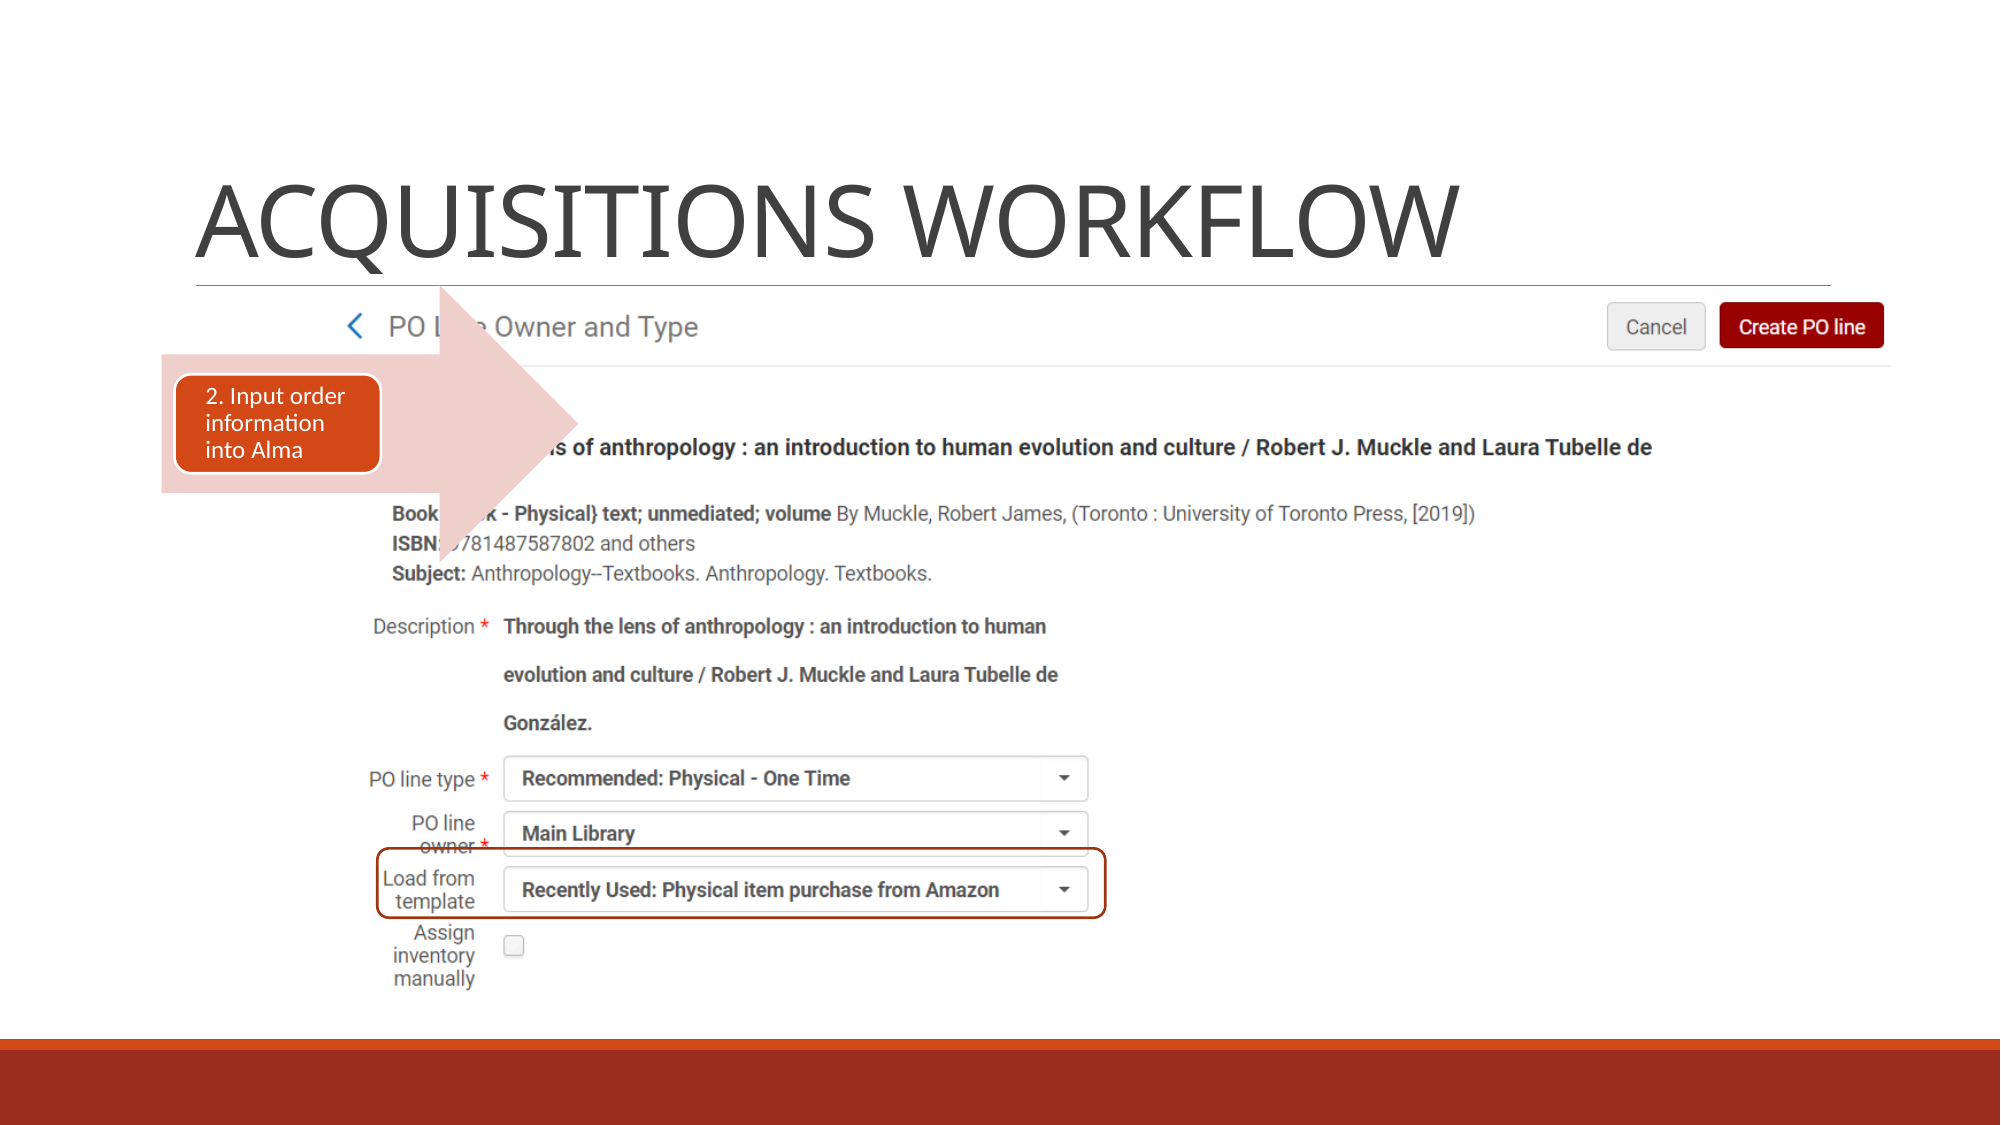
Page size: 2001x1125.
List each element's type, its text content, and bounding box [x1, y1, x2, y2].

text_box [161, 284, 579, 563]
title ACQUISITIONS WORKFLOW [180, 47, 1830, 285]
picture [338, 293, 1892, 1010]
